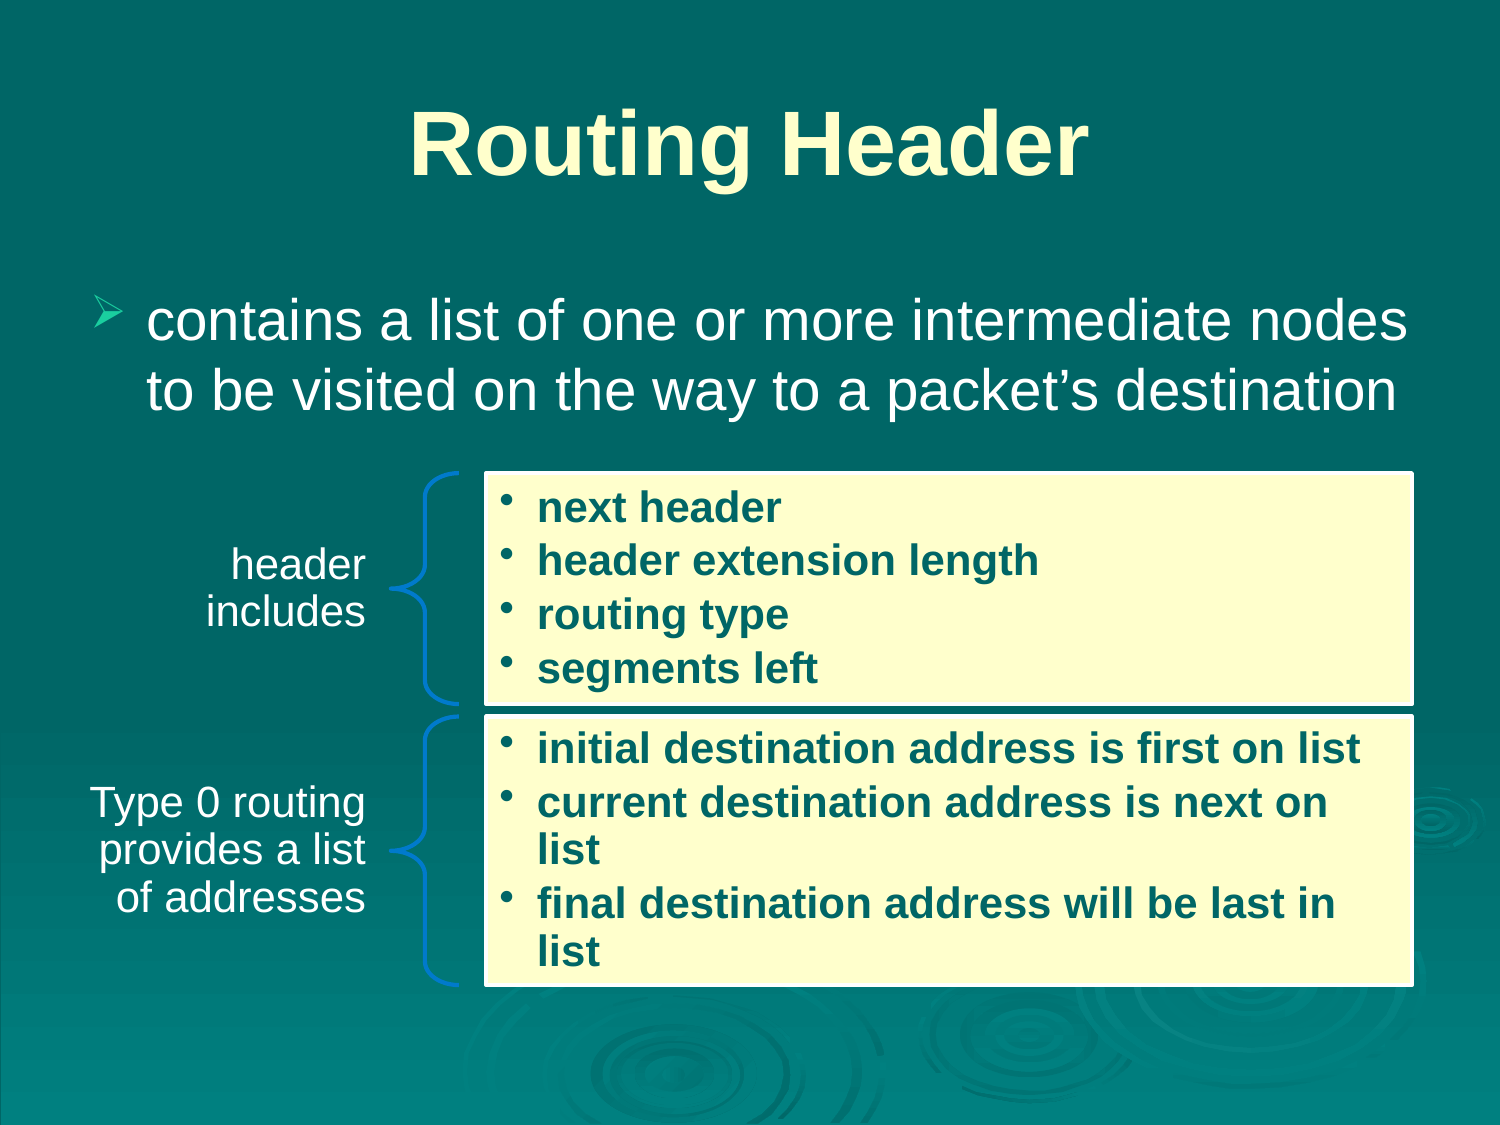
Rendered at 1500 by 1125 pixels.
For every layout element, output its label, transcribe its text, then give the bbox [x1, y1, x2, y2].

list contains a list of one or more intermediate nodes to be visited on the way to a packet’s destination [74, 274, 1438, 1063]
title Routing Header [74, 45, 1426, 233]
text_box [49, 449, 1413, 1009]
